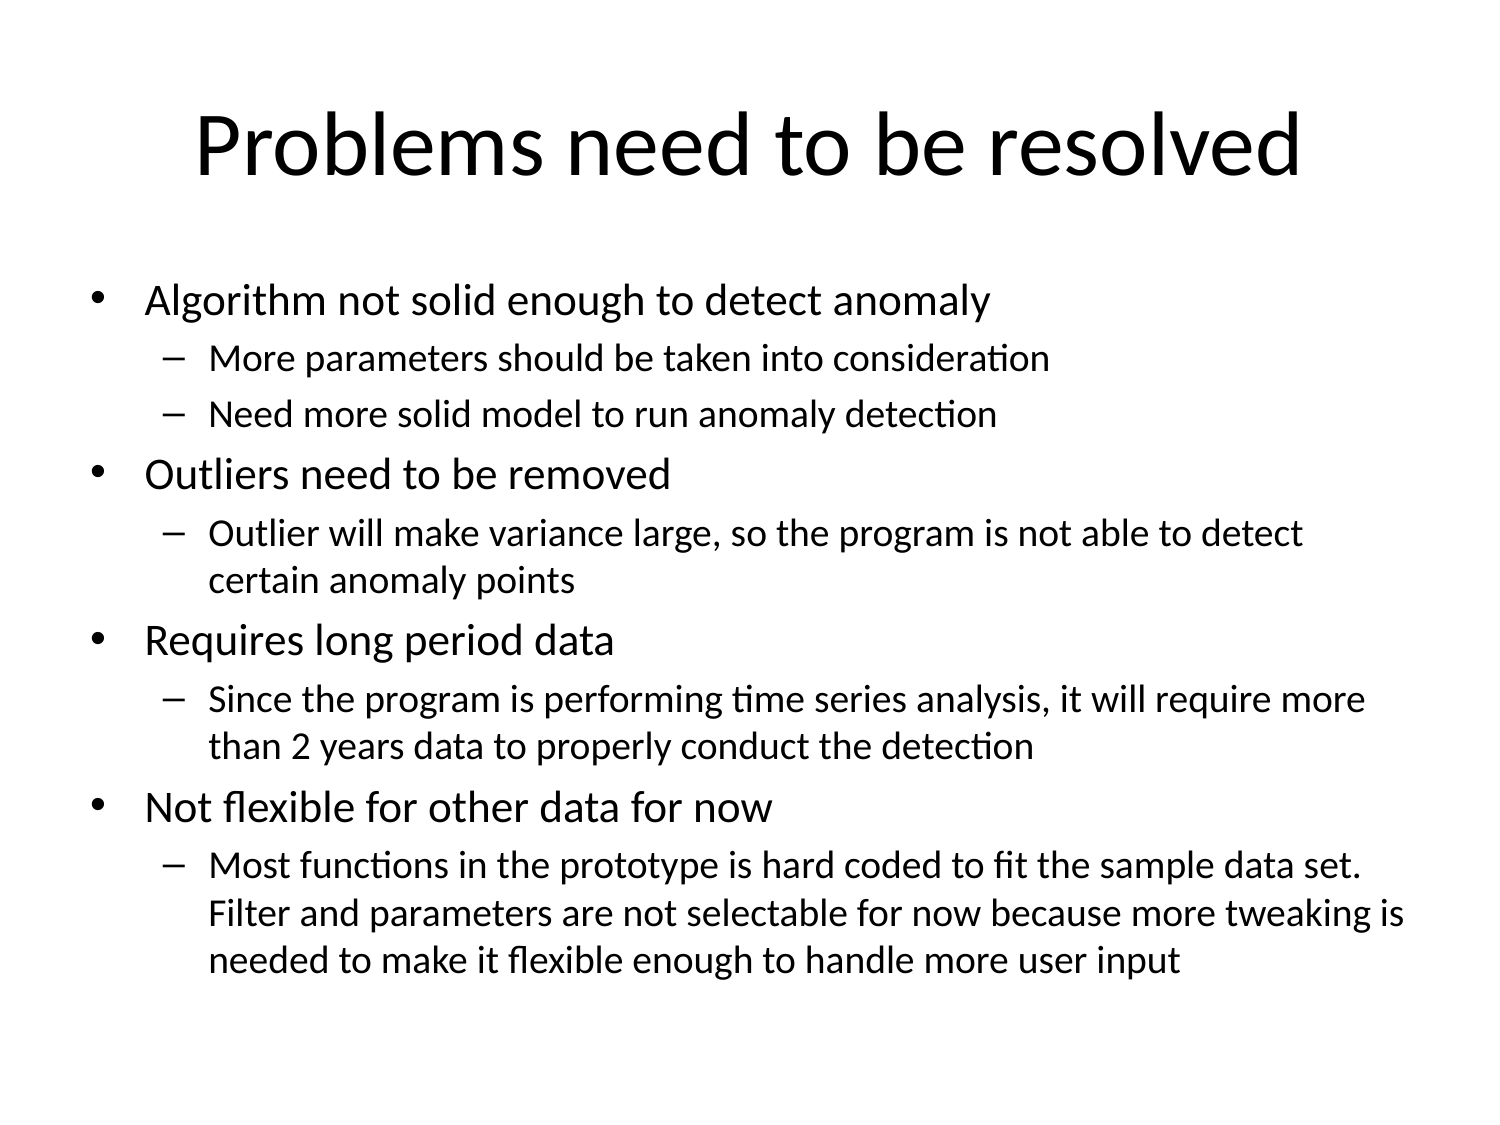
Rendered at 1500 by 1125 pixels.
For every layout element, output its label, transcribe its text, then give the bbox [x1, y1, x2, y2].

list Algorithm not solid enough to detect anomaly More parameters should be taken into consideration Need more solid model to run anomaly detection Outliers need to be removed Outlier will make variance large, so the program is not able to detect certain anomaly points Requires long period data Since the program is performing time series analysis, it will require more than 2 years data to properly conduct the detection Not flexible for other data for now Most functions in the prototype is hard coded to fit the sample data set. Filter and parameters are not selectable for now because more tweaking is needed to make it flexible enough to handle more user input [75, 262, 1425, 1005]
title Problems need to be resolved [75, 45, 1425, 233]
